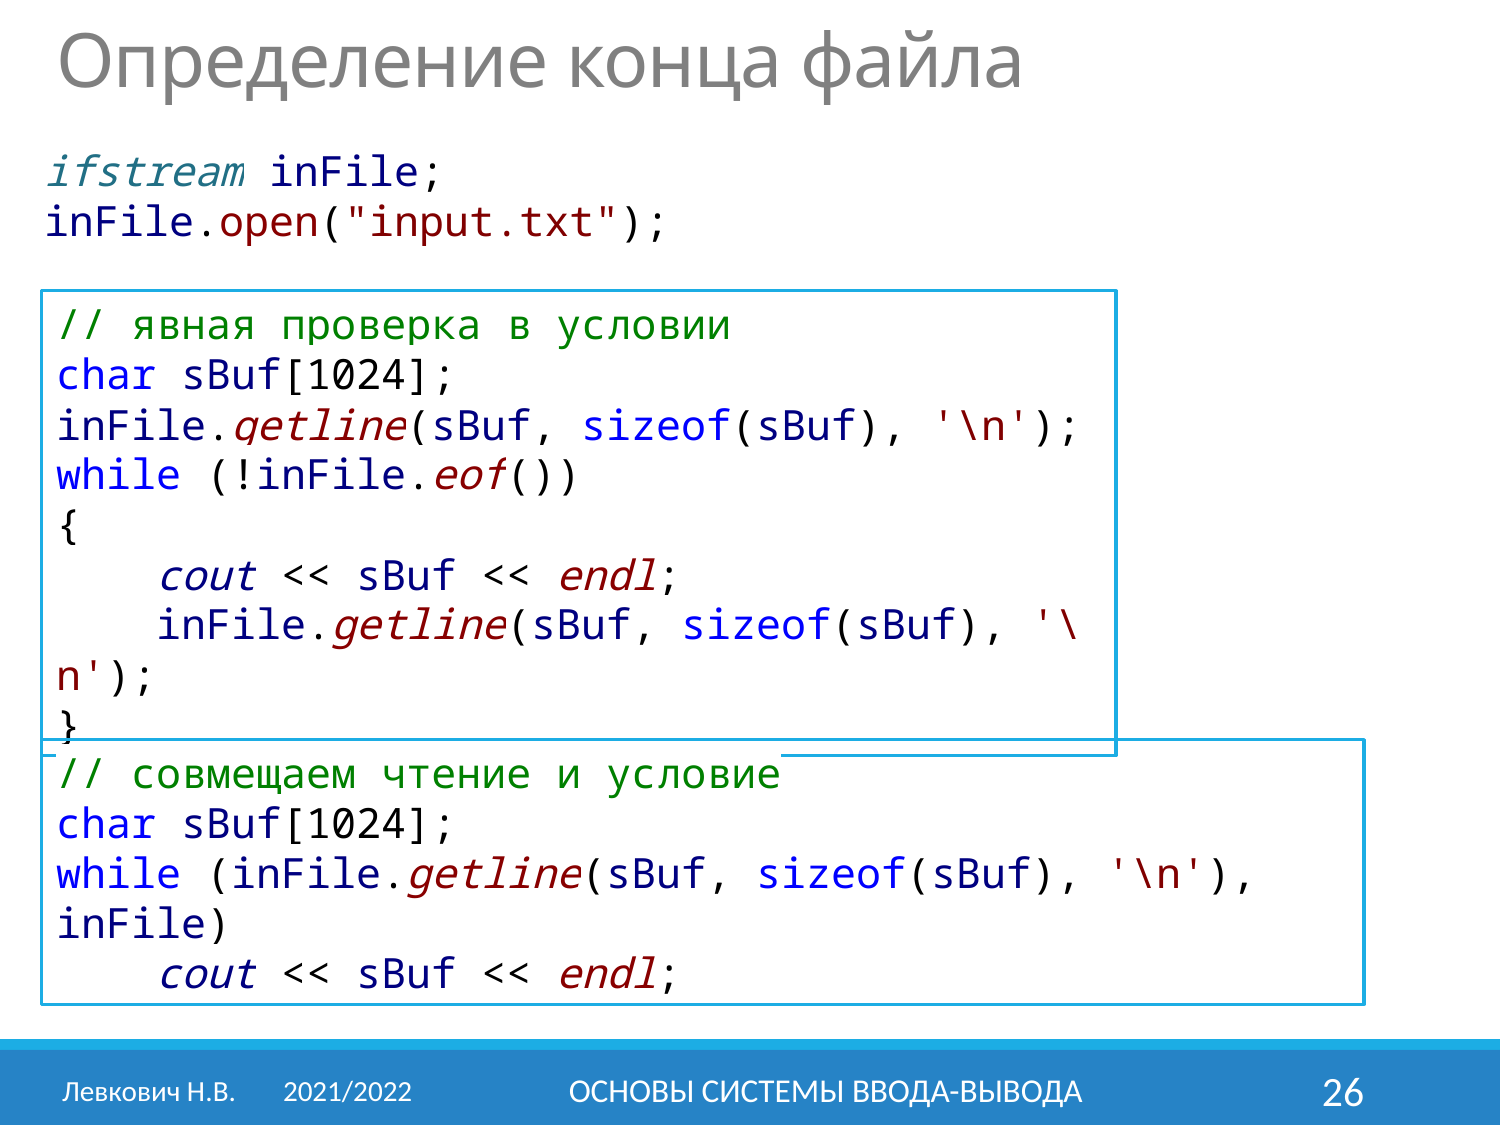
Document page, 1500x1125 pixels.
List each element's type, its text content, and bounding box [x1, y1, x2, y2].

text_box ifstream inFile; inFile.open("input.txt"); [29, 137, 1471, 252]
text_box // явная проверка в условии char sBuf[1024]; inFile.getline(sBuf, sizeof(sBuf), '\n'); while (!inFile.eof()) { cout << sBuf << endl; inFile.getline(sBuf, sizeof(sBuf), '\n'); } [41, 290, 1117, 739]
slide_number Левкович Н.В. 2021/2022 [47, 1059, 440, 1120]
title Определение конца файла [41, 19, 1193, 137]
text_box // совмещаем чтение и условие char sBuf[1024]; while (inFile.getline(sBuf, sizeof(sBuf), '\n'), inFile) cout << sBuf << endl; [41, 739, 1365, 1005]
slide_number 26 [1218, 1059, 1380, 1120]
footer ОСНОВЫ СИСТЕМЫ ВВОДА-ВЫВОДА [453, 1059, 1199, 1120]
